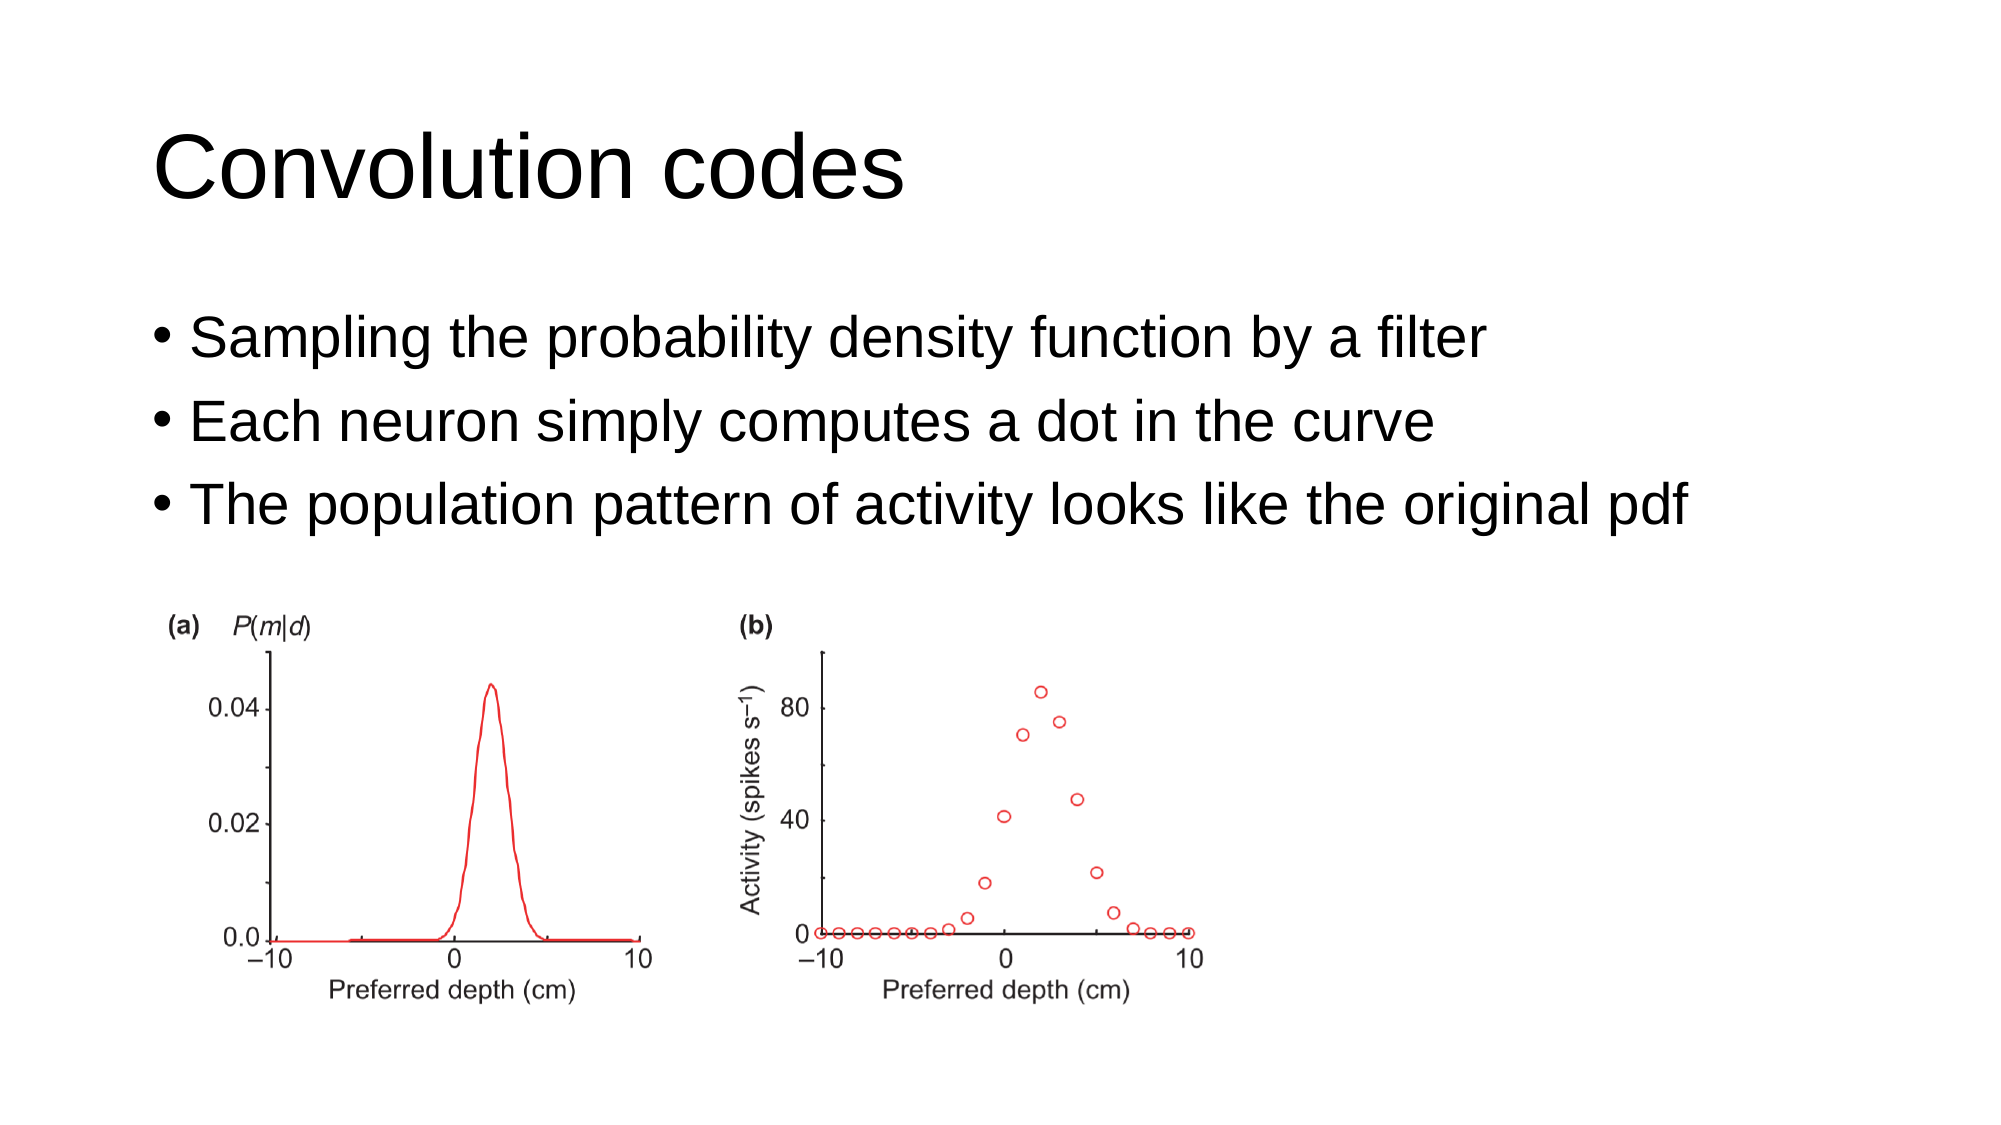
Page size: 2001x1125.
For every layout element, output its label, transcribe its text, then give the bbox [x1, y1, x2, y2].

list Sampling the probability density function by a filter Each neuron simply computes a dot in the curve The population pattern of activity looks like the original pdf [137, 299, 1863, 1014]
title Convolution codes [137, 59, 1863, 278]
picture [137, 603, 1273, 1036]
